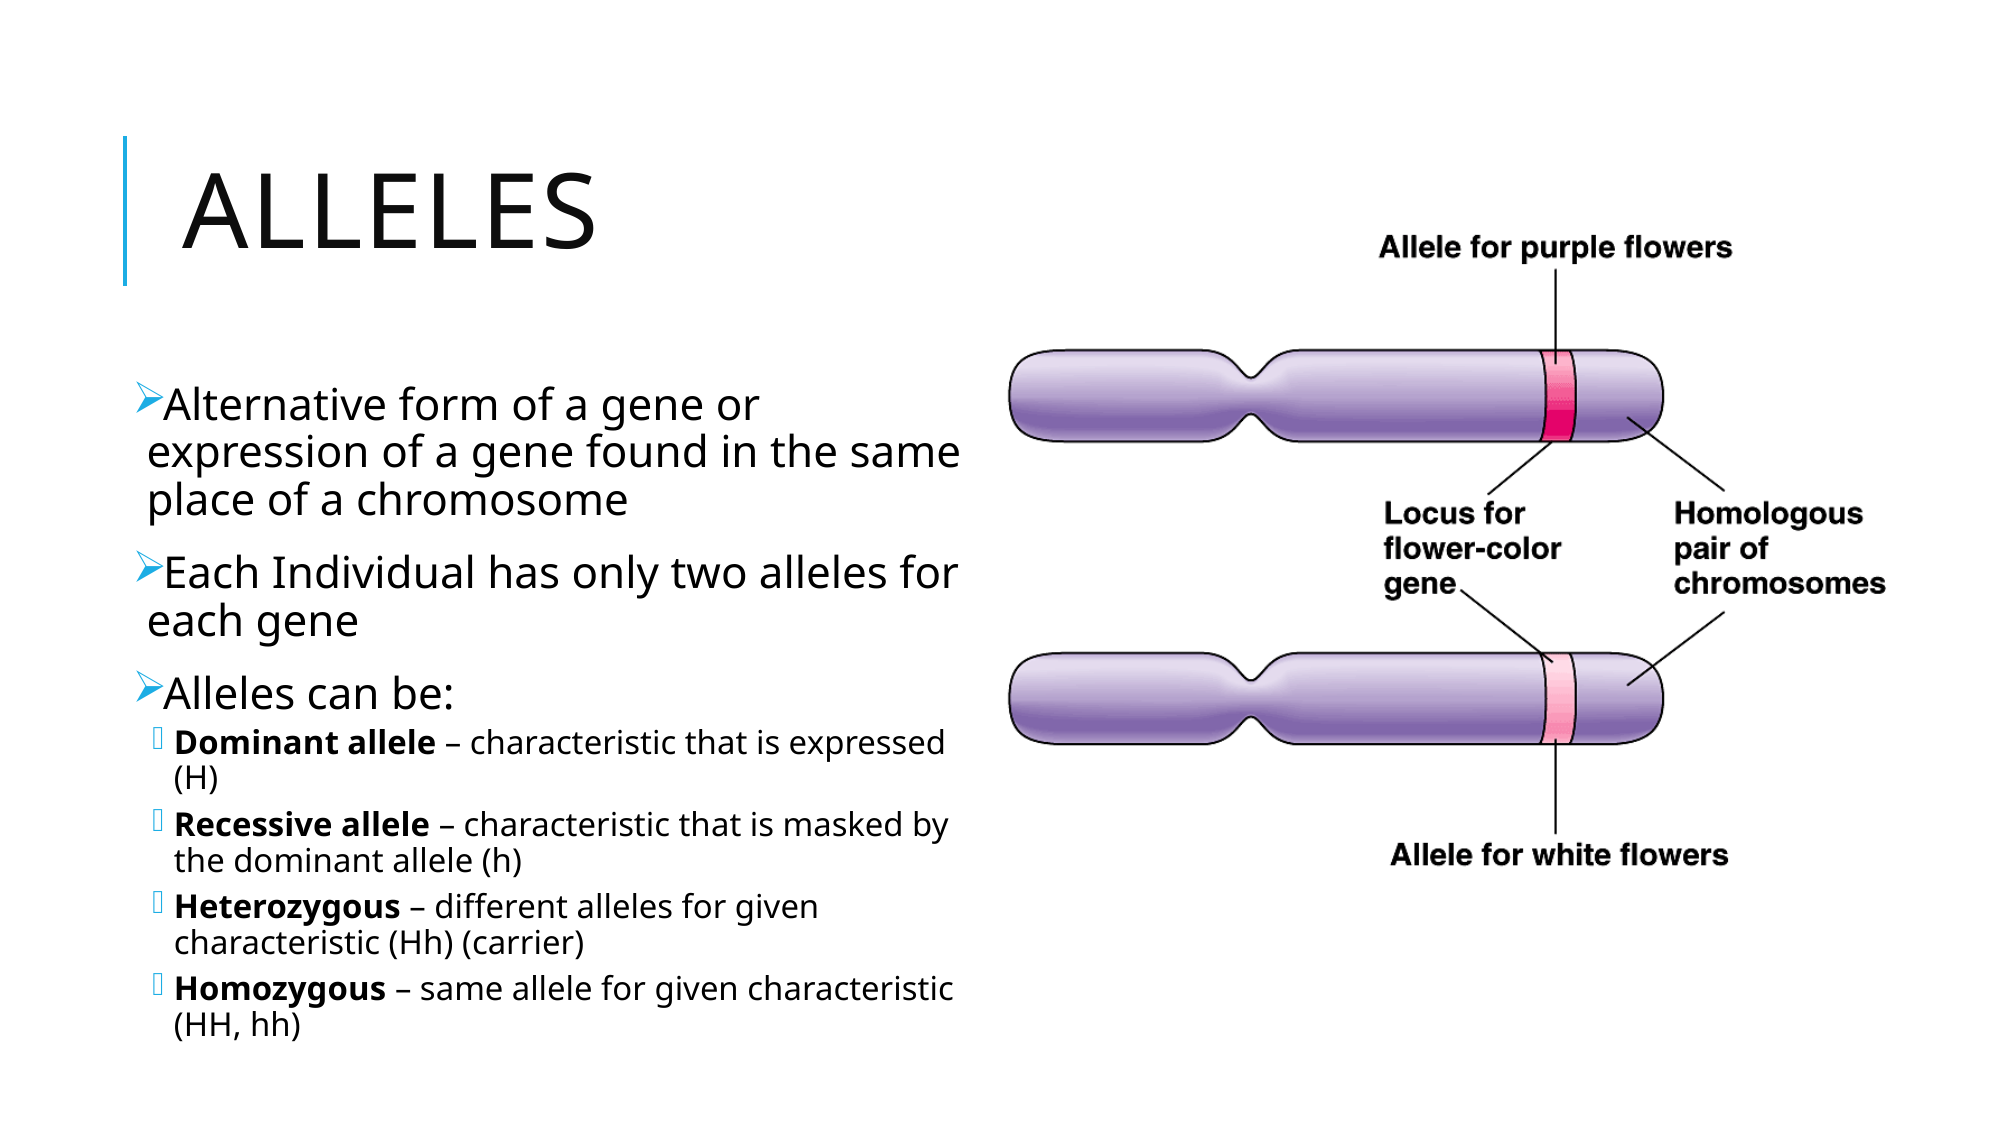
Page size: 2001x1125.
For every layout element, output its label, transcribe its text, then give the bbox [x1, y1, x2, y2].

list Alternative form of a gene or expression of a gene found in the same place of a chromosome Each Individual has only two alleles for each gene Alleles can be: Dominant allele – characteristic that is expressed (H) Recessive allele – characteristic that is masked by the dominant allele (h) Heterozygous – different alleles for given characteristic (Hh) (carrier) Homozygous – same allele for given characteristic (HH, hh) [125, 375, 972, 1054]
title ALLELES [168, 96, 895, 342]
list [999, 226, 1896, 873]
